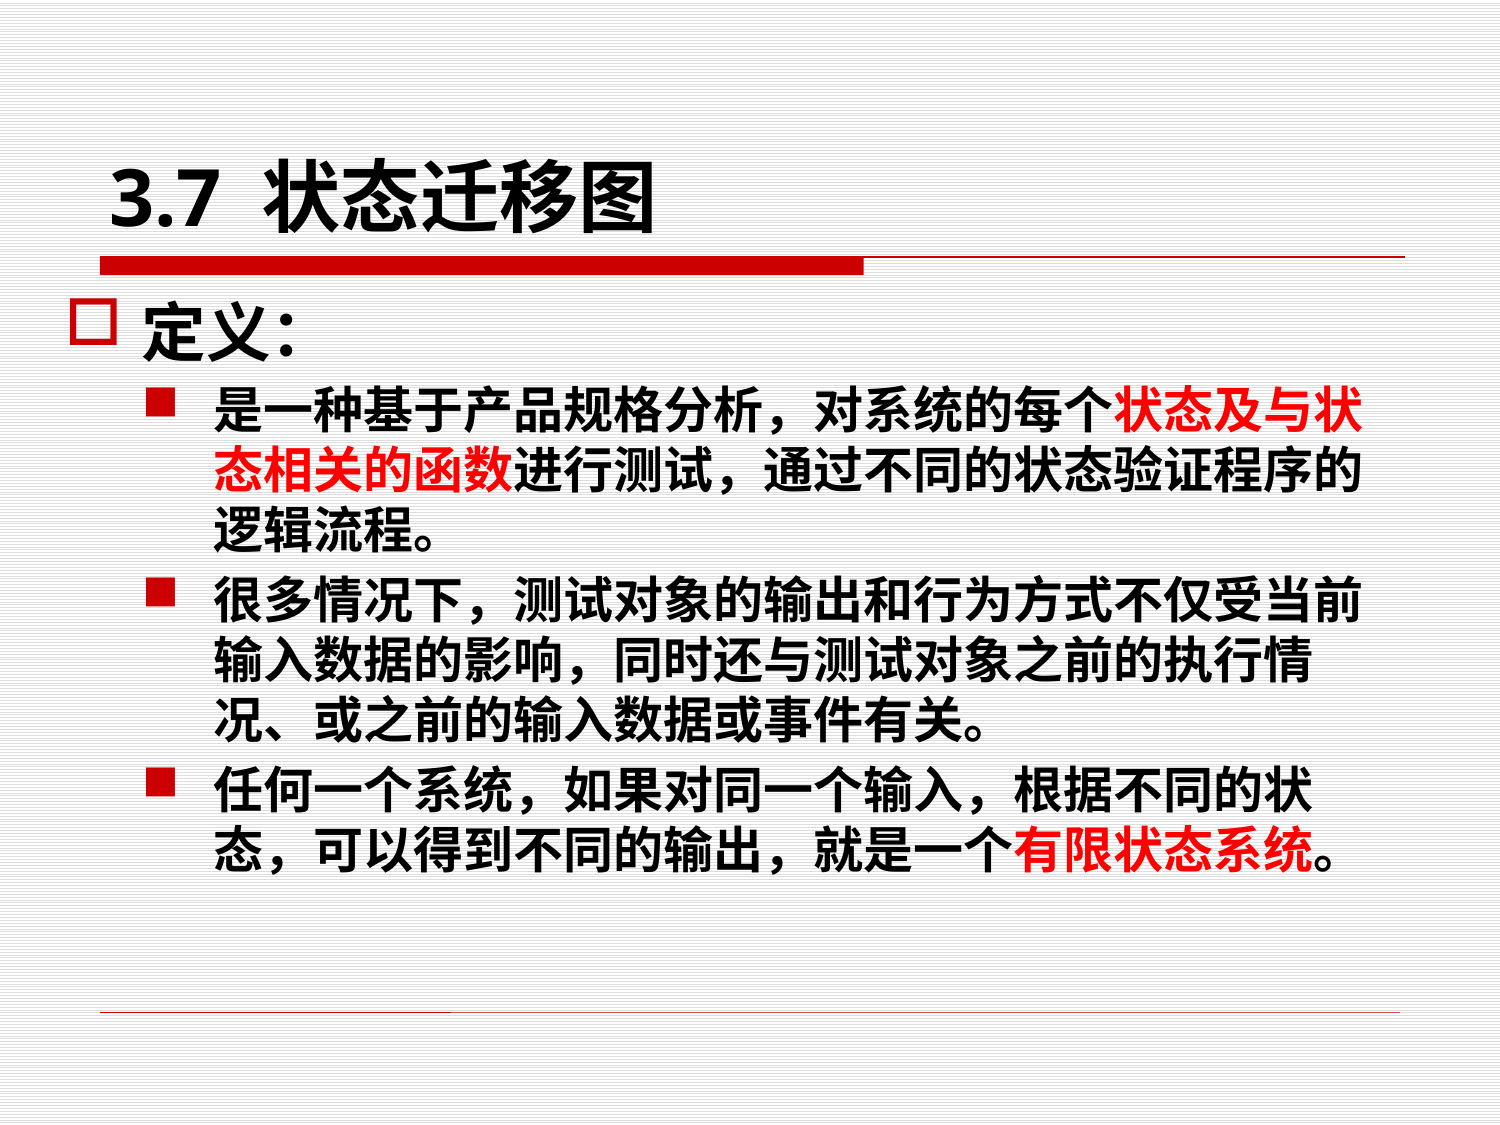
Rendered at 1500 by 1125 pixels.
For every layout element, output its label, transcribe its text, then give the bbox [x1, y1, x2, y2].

list 定义： 是一种基于产品规格分析，对系统的每个状态及与状态相关的函数进行测试，通过不同的状态验证程序的逻辑流程。 很多情况下，测试对象的输出和行为方式不仅受当前输入数据的影响，同时还与测试对象之前的执行情况、或之前的输入数据或事件有关。 任何一个系统，如果对同一个输入，根据不同的状态，可以得到不同的输出，就是一个有限状态系统。 [49, 283, 1424, 1087]
title 3.7 状态迁移图 [94, 50, 1407, 250]
